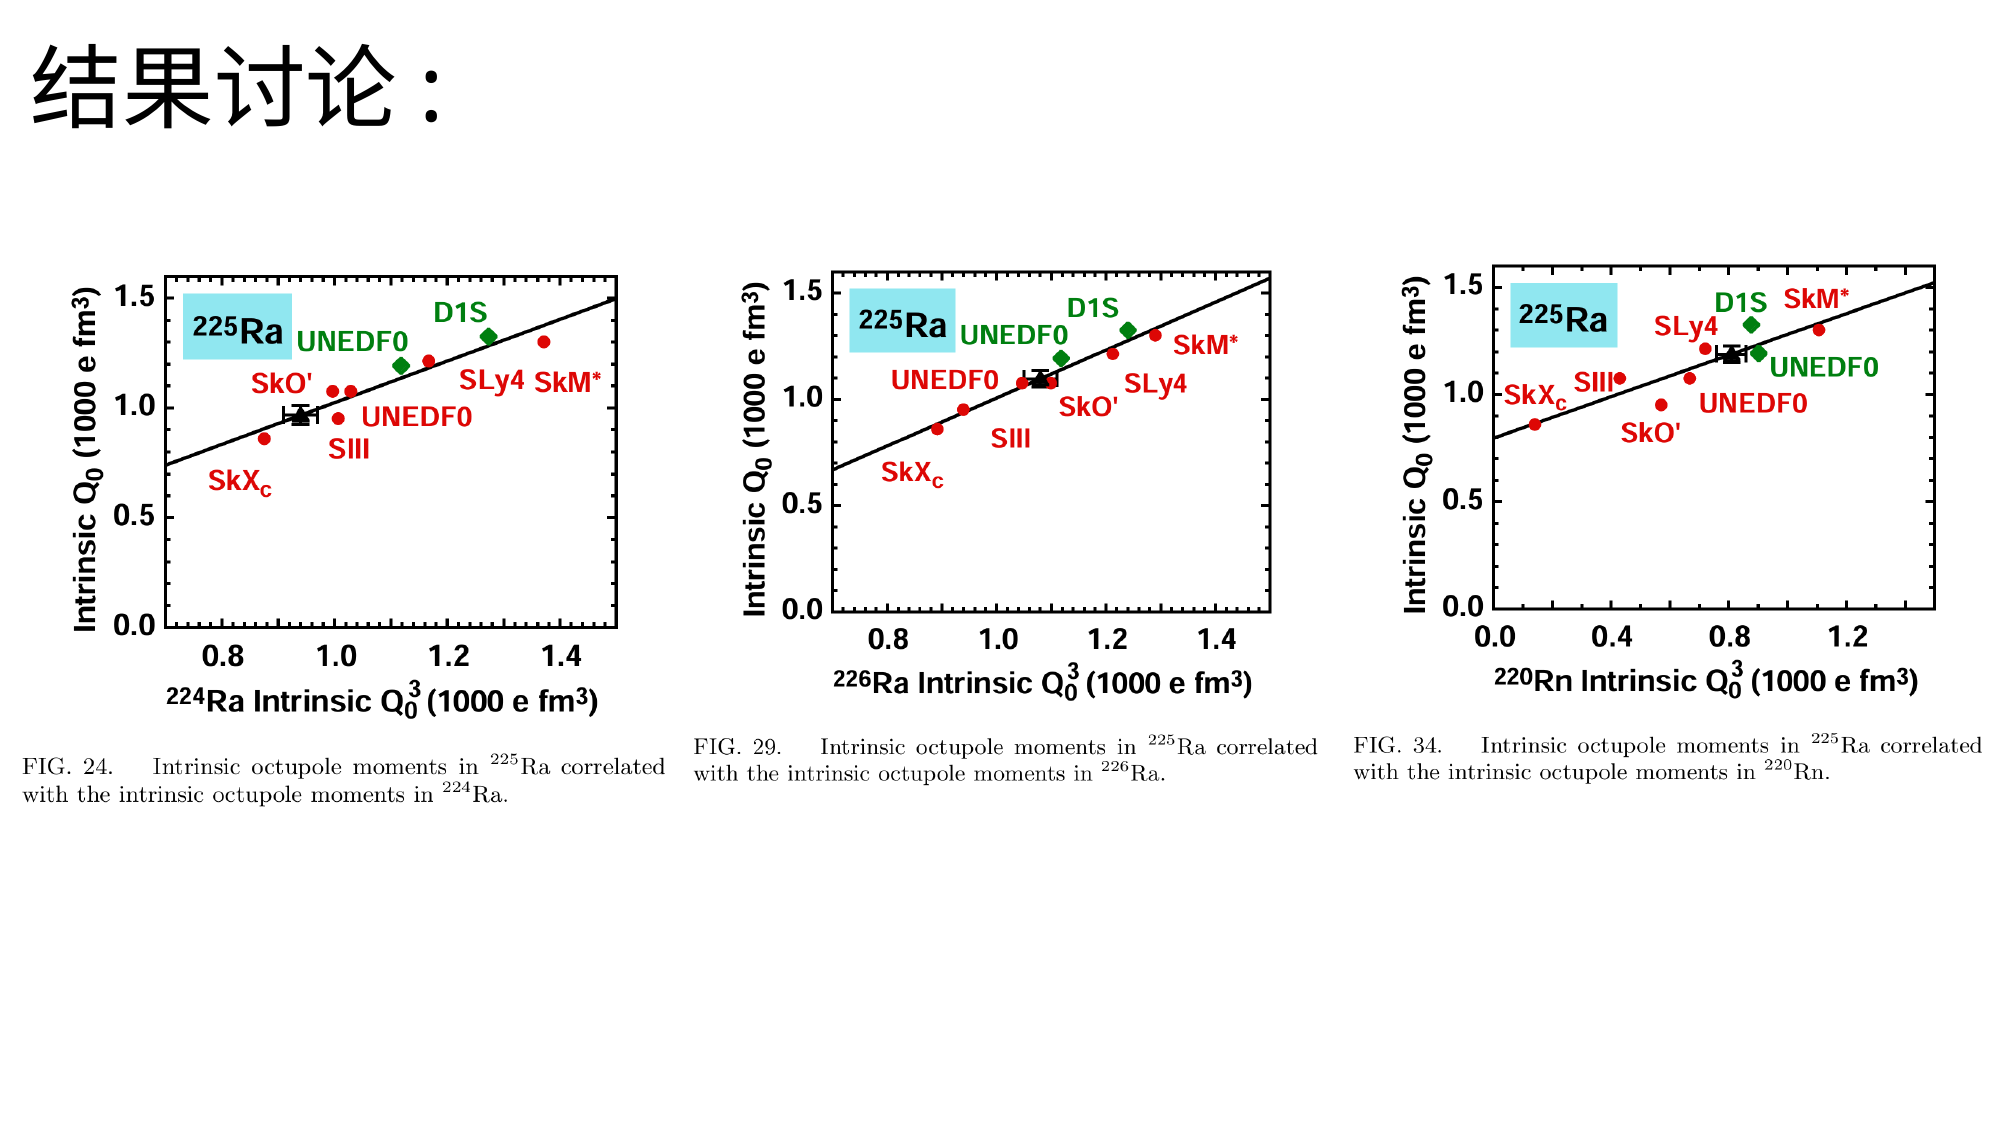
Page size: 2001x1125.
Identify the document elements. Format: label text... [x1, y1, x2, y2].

picture [0, 251, 1994, 812]
title 结果讨论: [15, 0, 1741, 201]
